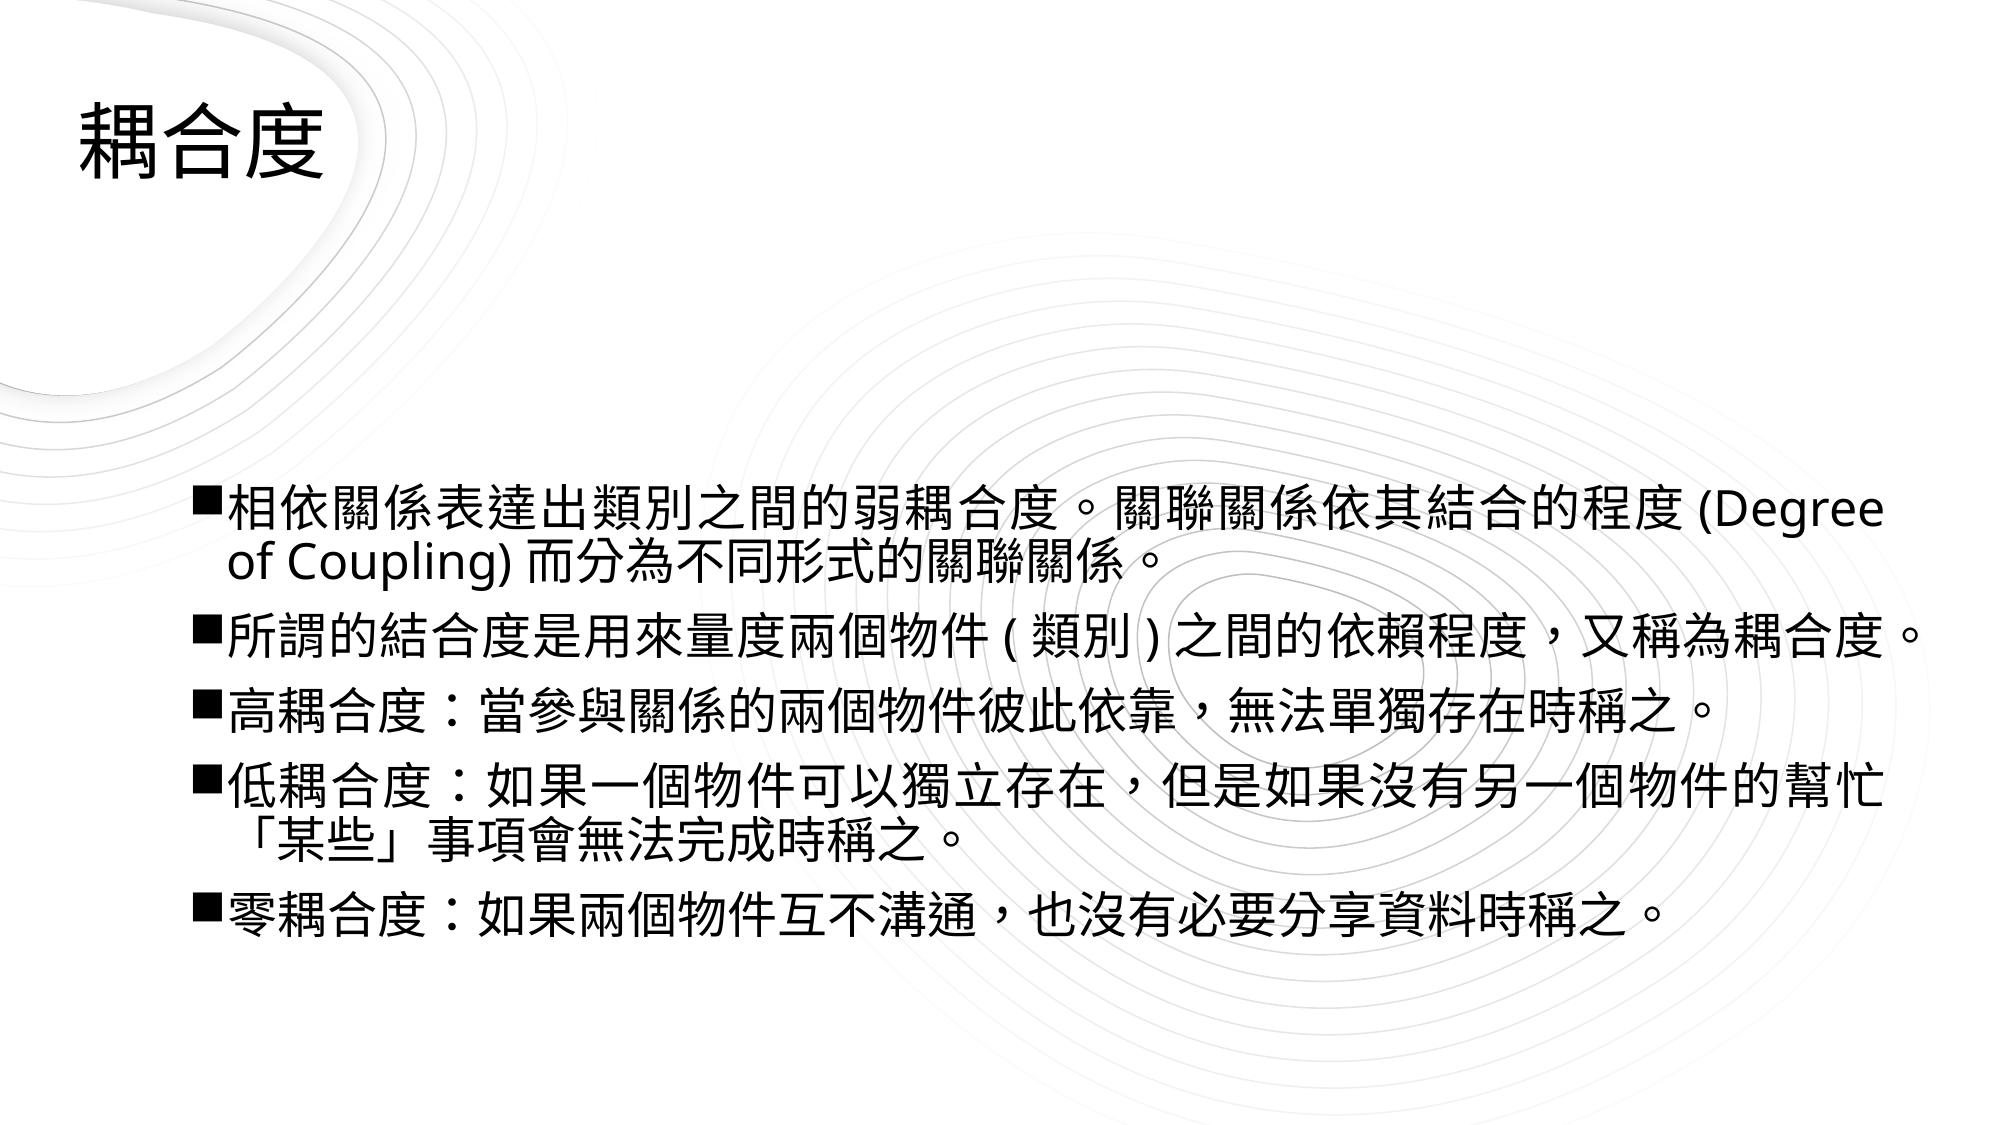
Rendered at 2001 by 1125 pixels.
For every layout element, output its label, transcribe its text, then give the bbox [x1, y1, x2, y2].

text_box 相依關係表達出類別之間的弱耦合度。關聯關係依其結合的程度(Degree of Coupling)而分為不同形式的關聯關係。 所謂的結合度是用來量度兩個物件(類別)之間的依賴程度，又稱為耦合度。 高耦合度：當參與關係的兩個物件彼此依靠，無法單獨存在時稱之。 低耦合度：如果一個物件可以獨立存在，但是如果沒有另一個物件的幫忙「某些」事項會無法完成時稱之。 零耦合度：如果兩個物件互不溝通，也沒有必要分享資料時稱之。 [174, 475, 797, 1076]
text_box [0, 0, 592, 583]
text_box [797, 77, 1787, 1125]
text_box 相依關係表達出類別之間的弱耦合度。關聯關係依其結合的程度(Degree of Coupling)而分為不同形式的關聯關係。 所謂的結合度是用來量度兩個物件(類別)之間的依賴程度，又稱為耦合度。 高耦合度：當參與關係的兩個物件彼此依靠，無法單獨存在時稱之。 低耦合度：如果一個物件可以獨立存在，但是如果沒有另一個物件的幫忙「某些」事項會無法完成時稱之。 零耦合度：如果兩個物件互不溝通，也沒有必要分享資料時稱之。 [1787, 475, 1901, 1076]
